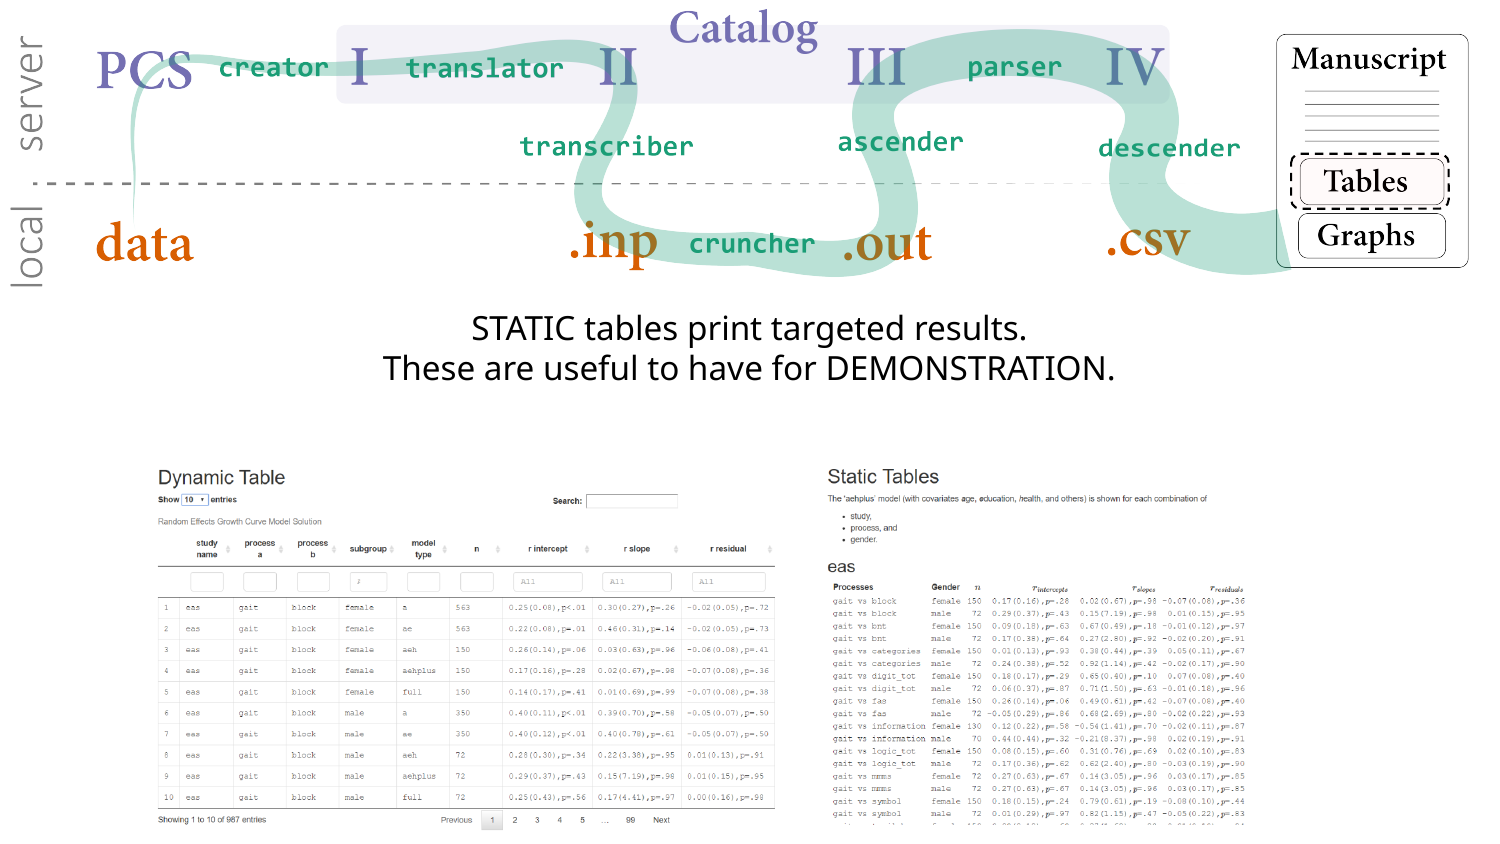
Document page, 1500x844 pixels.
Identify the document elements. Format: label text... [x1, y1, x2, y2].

picture [0, 435, 1500, 844]
picture [0, 0, 1500, 299]
text_box STATIC tables print targeted results. These are useful to have for DEMONSTRATION. [0, 299, 1500, 435]
text_box [1290, 153, 1450, 210]
